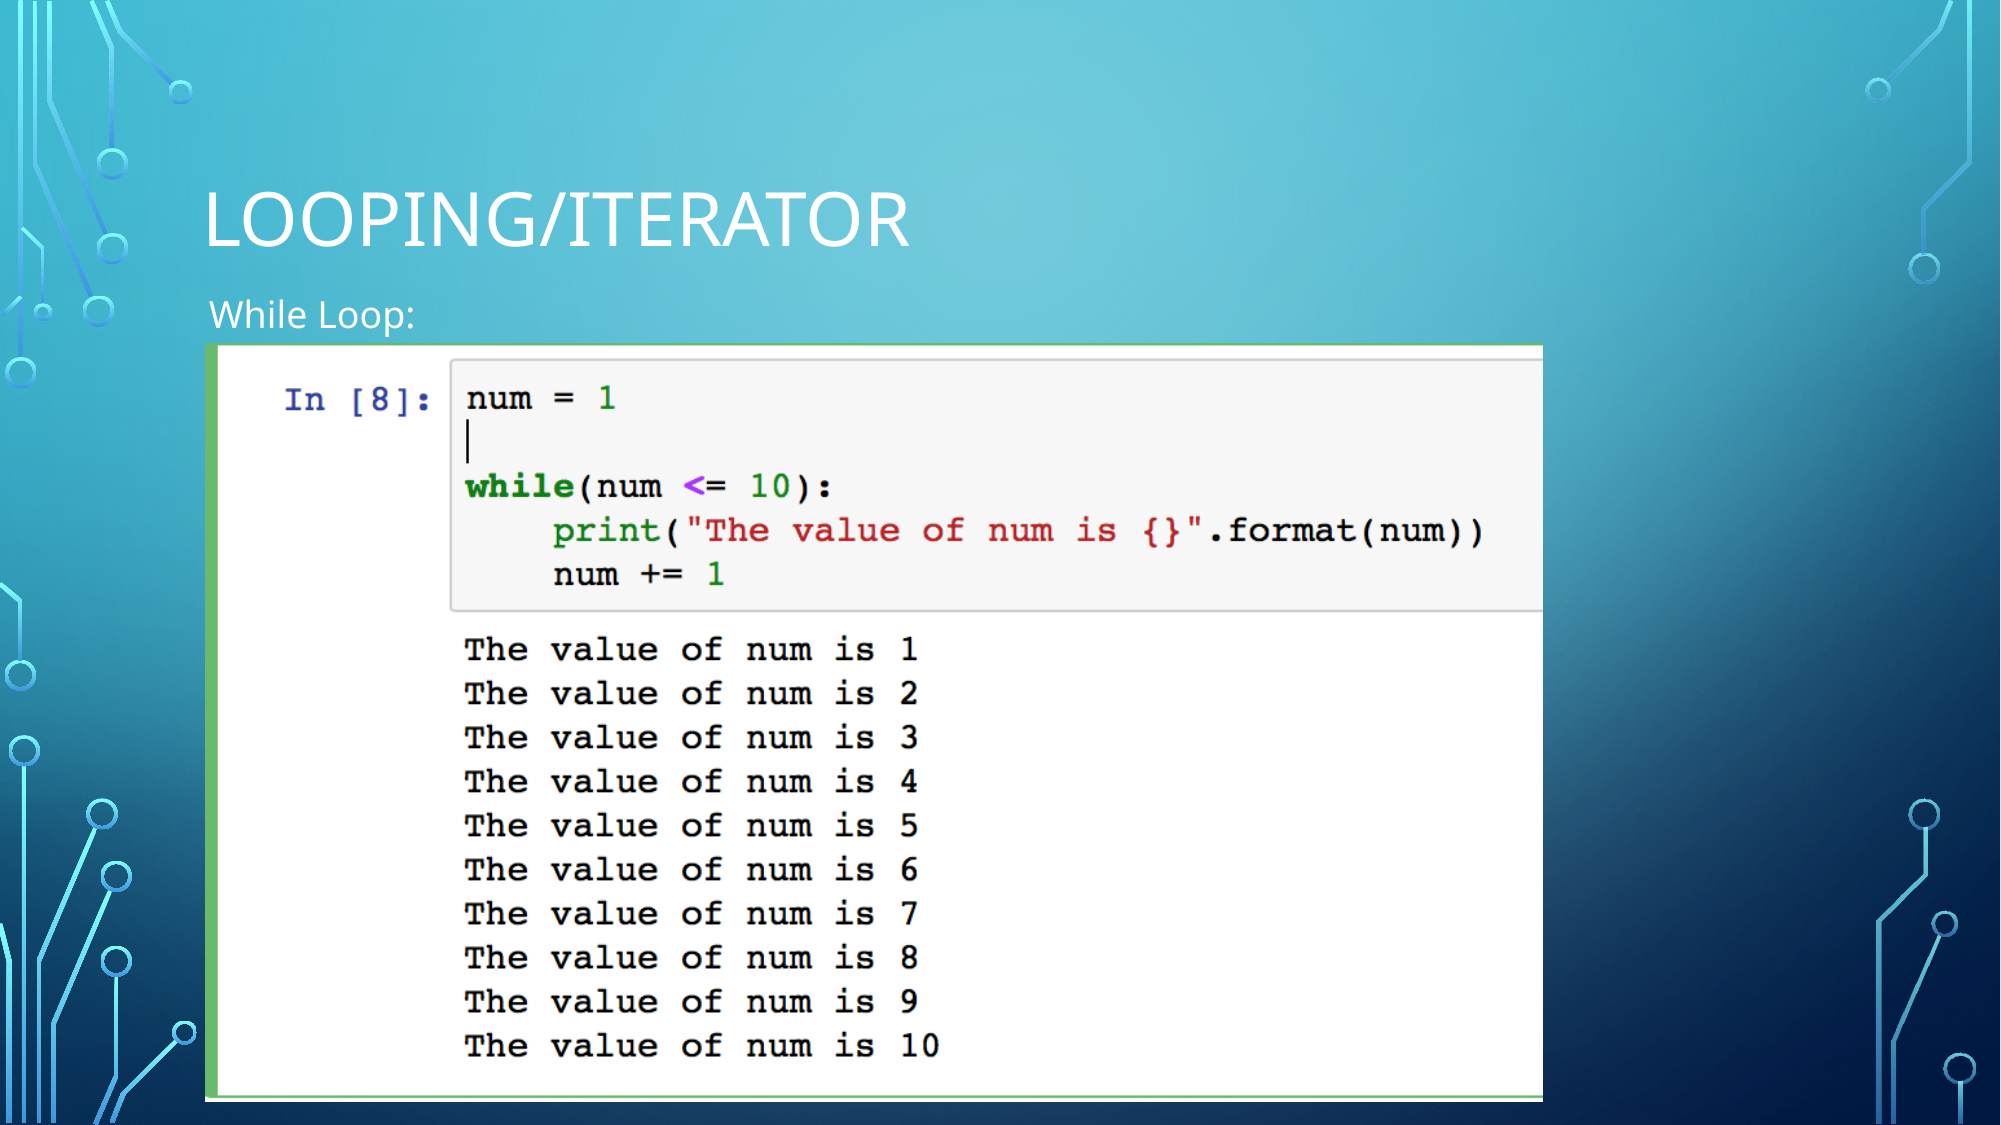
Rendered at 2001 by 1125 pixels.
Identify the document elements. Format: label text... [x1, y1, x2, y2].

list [205, 343, 1543, 1102]
text_box While Loop: [193, 283, 431, 344]
title Looping/iterator [187, 101, 1813, 344]
